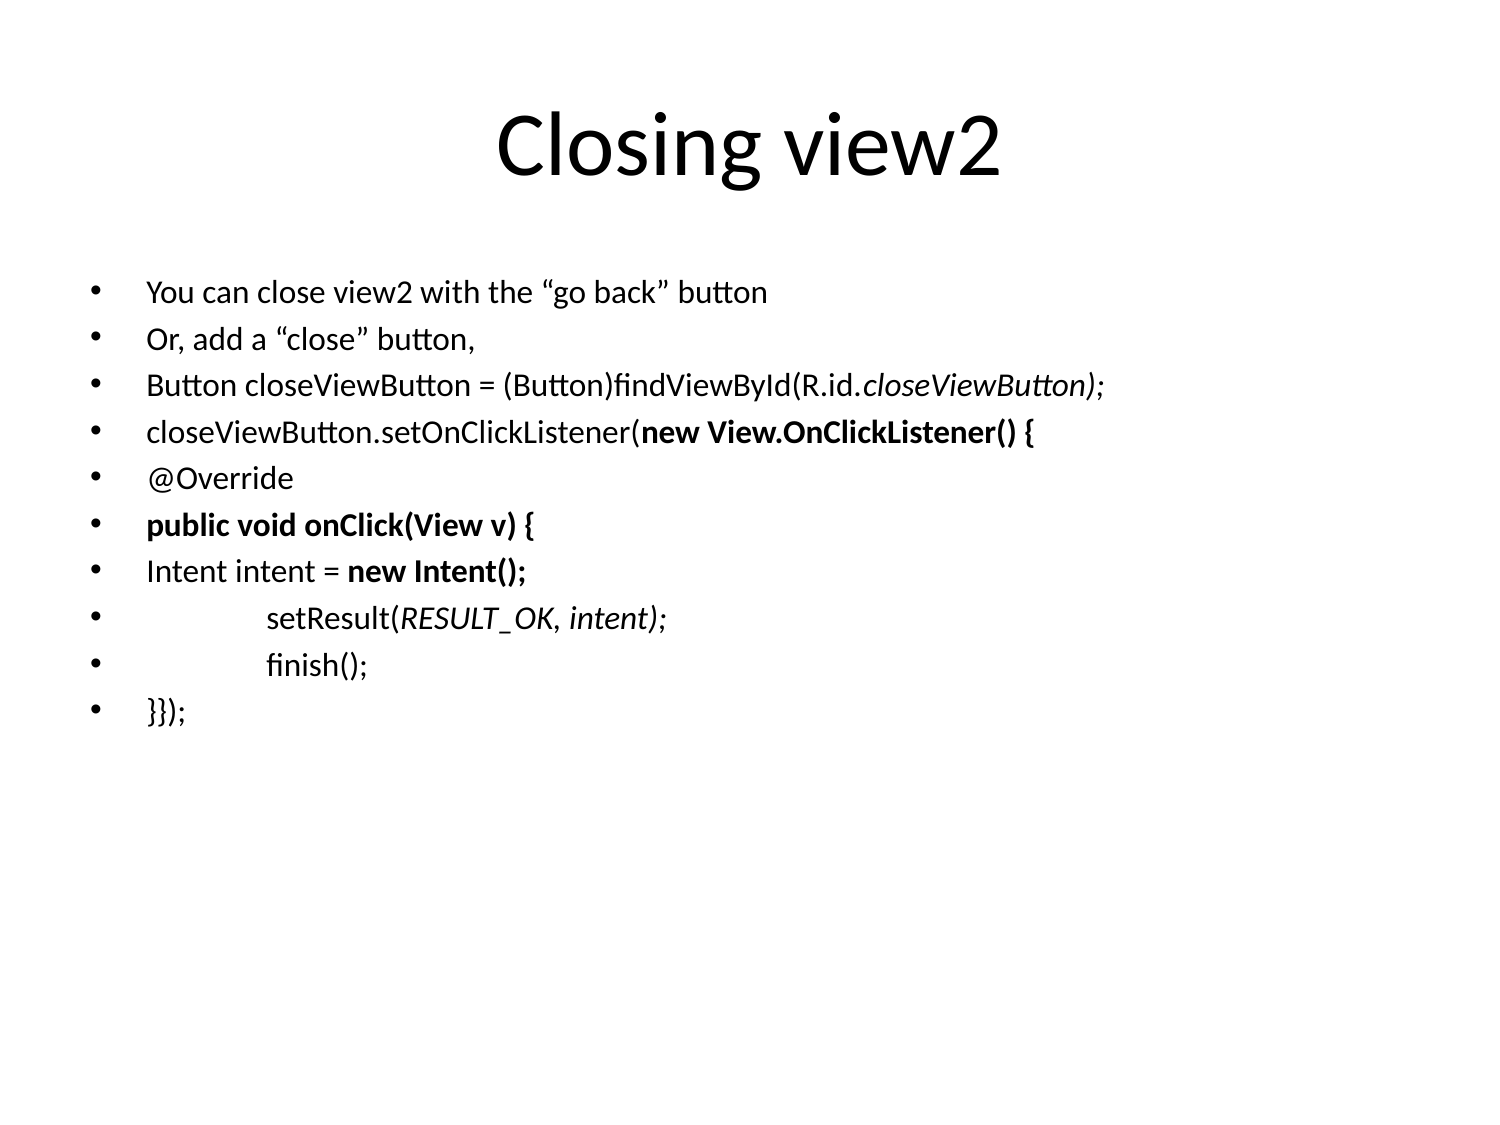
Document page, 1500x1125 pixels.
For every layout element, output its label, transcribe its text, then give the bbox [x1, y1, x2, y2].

list You can close view2 with the “go back” button Or, add a “close” button, Button closeViewButton = (Button)findViewById(R.id.closeViewButton); closeViewButton.setOnClickListener(new View.OnClickListener() { @Override public void onClick(View v) { Intent intent = new Intent(); setResult(RESULT_OK, intent); finish(); }}); [75, 262, 1425, 1005]
title Closing view2 [75, 45, 1425, 233]
